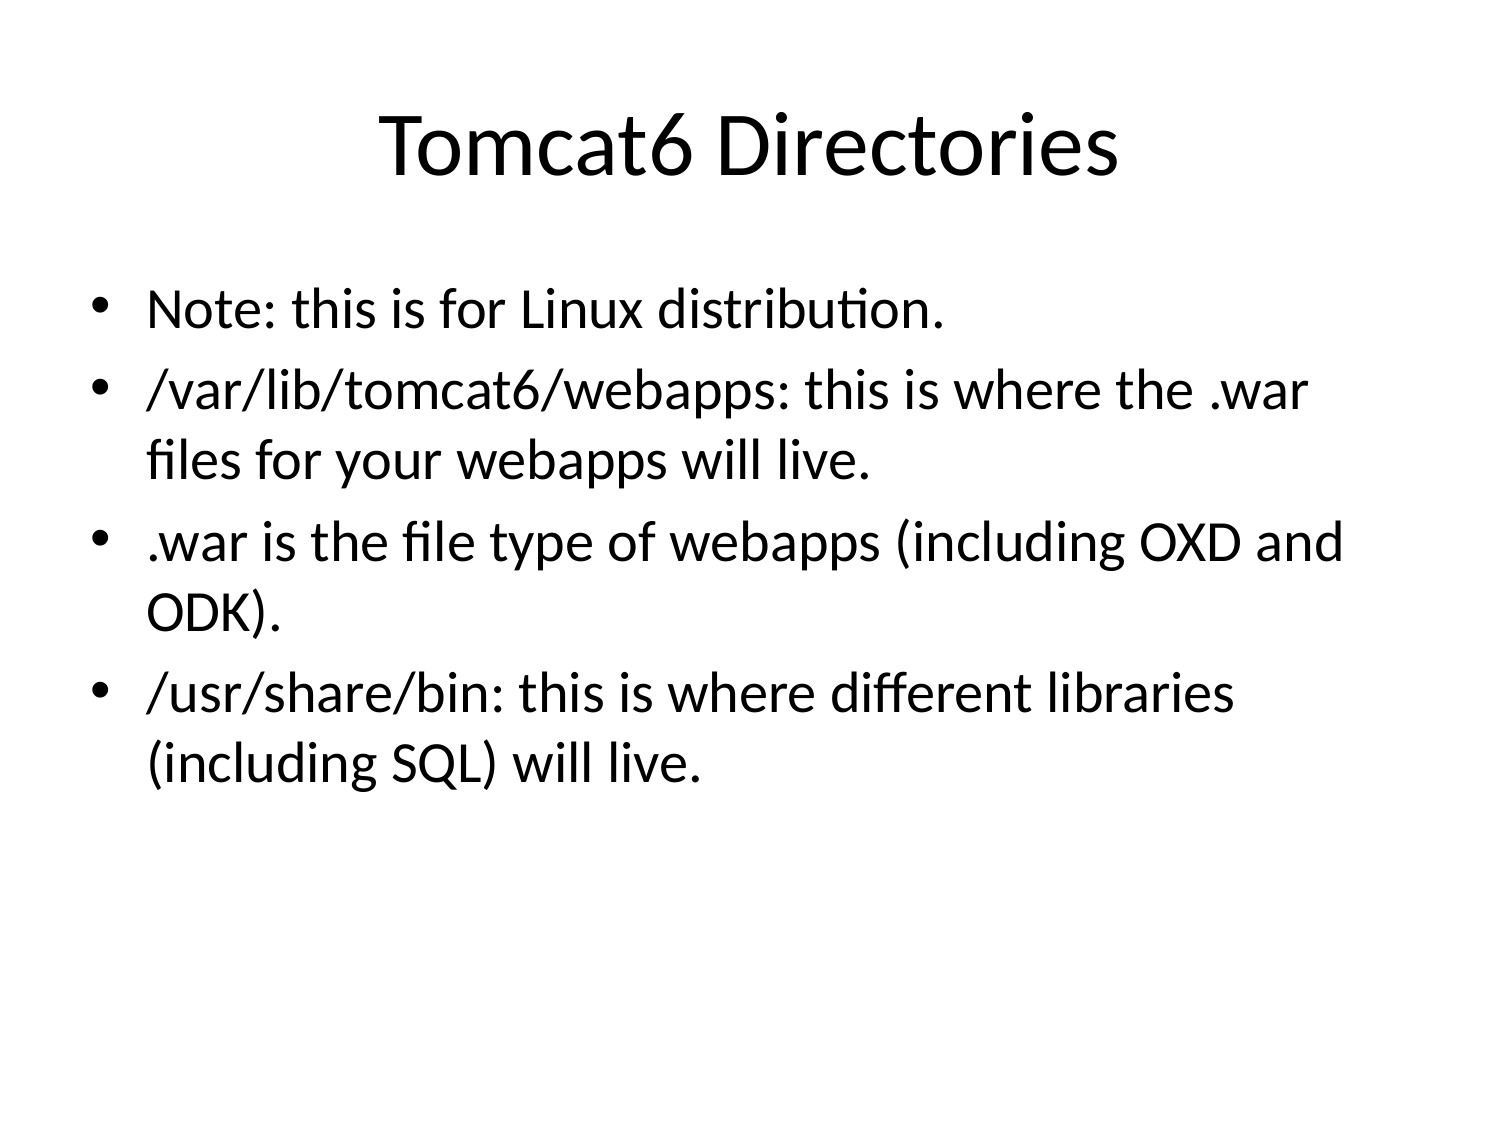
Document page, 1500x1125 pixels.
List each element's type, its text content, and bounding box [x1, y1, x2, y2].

list Note: this is for Linux distribution. /var/lib/tomcat6/webapps: this is where the .war files for your webapps will live. .war is the file type of webapps (including OXD and ODK). /usr/share/bin: this is where different libraries (including SQL) will live. [75, 262, 1425, 1005]
title Tomcat6 Directories [75, 45, 1425, 233]
